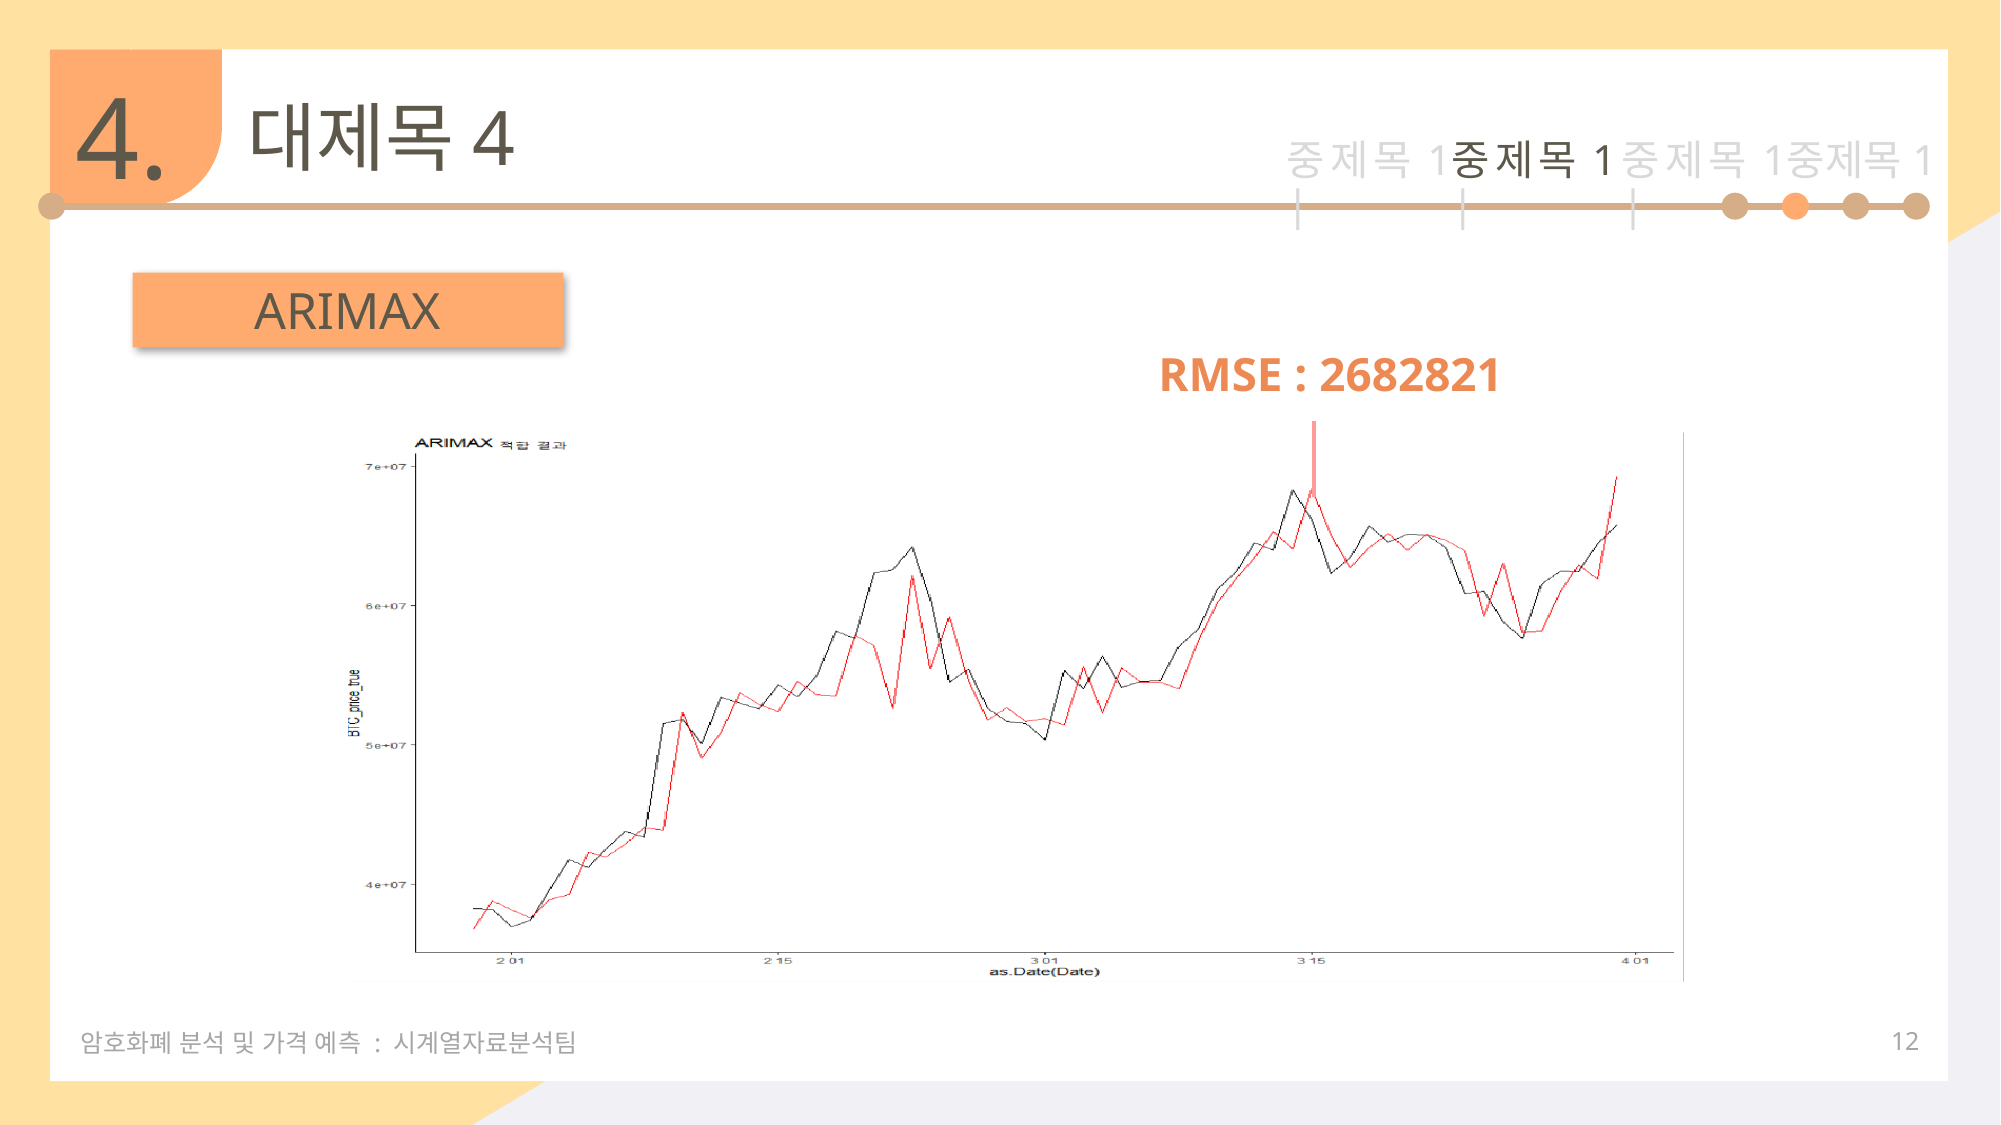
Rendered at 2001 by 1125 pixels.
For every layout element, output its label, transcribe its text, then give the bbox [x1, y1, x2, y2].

slide_number 12 [1484, 1012, 1935, 1073]
picture [347, 428, 1761, 996]
text_box ARIMAX [132, 272, 564, 348]
footer 암호화폐 분석 및 가격 예측 : 시계열자료분석팀 [65, 1012, 741, 1073]
text_box RMSE : 2682821 [1143, 338, 1593, 408]
